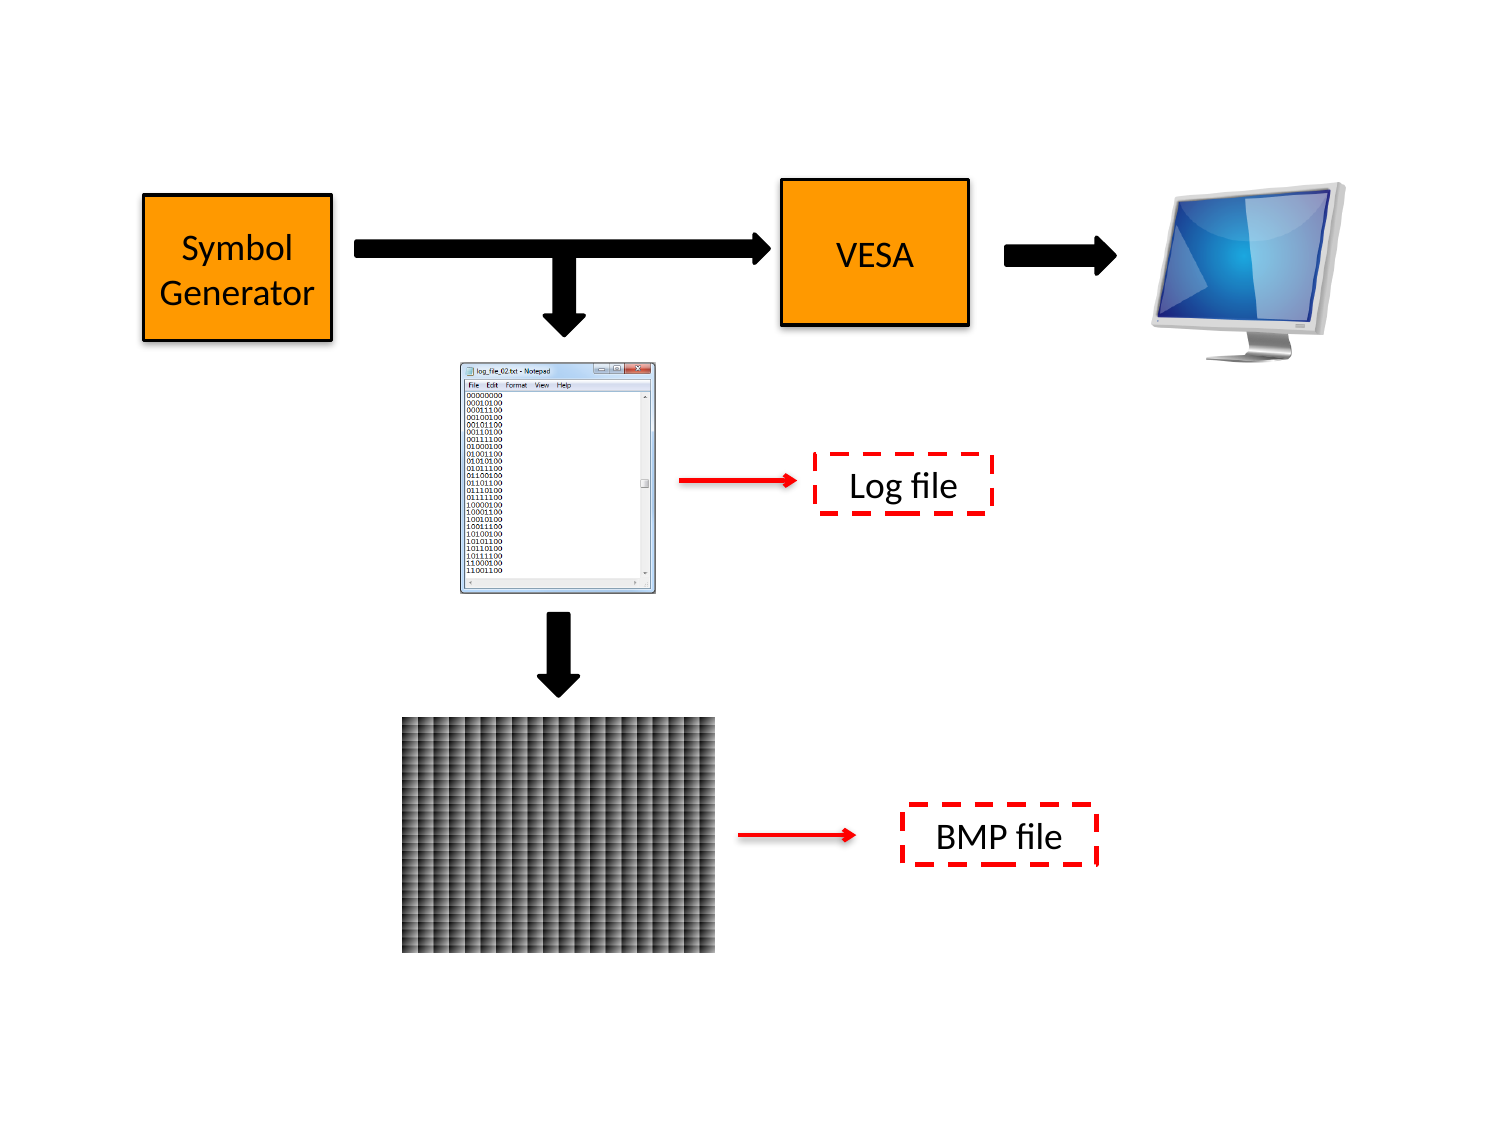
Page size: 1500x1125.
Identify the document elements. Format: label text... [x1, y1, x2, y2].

text_box [536, 611, 581, 698]
text_box Symbol Generator [143, 194, 332, 341]
picture [401, 717, 715, 953]
text_box BMP file [902, 804, 1097, 865]
text_box Log file [815, 453, 993, 514]
picture [460, 362, 657, 595]
picture [1143, 169, 1360, 377]
text_box [354, 232, 771, 265]
text_box VESA [780, 179, 969, 326]
text_box [542, 251, 586, 338]
text_box [1004, 235, 1117, 276]
